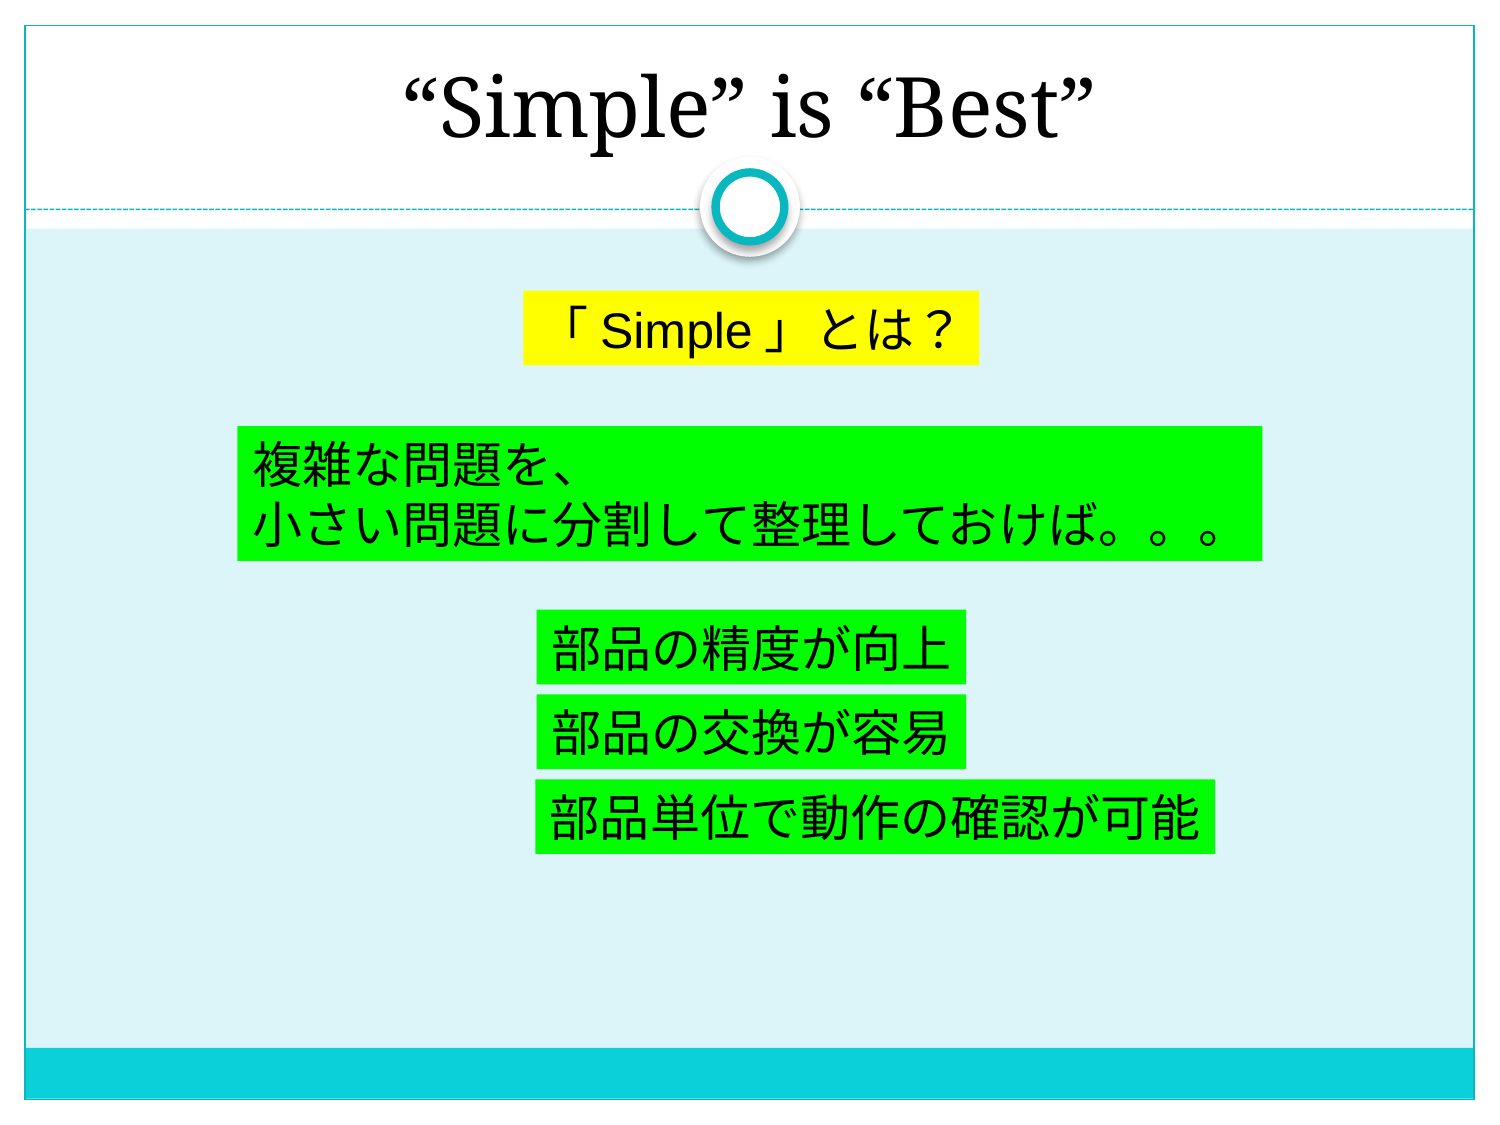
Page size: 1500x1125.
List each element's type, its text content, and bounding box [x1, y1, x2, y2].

text_box 「Simple」とは？ [523, 290, 980, 366]
text_box 部品の精度が向上 [536, 609, 967, 685]
title “Simple” is “Best” [49, 37, 1450, 162]
text_box 部品単位で動作の確認が可能 [535, 779, 1216, 854]
text_box 部品の交換が容易 [536, 694, 967, 770]
text_box 複雑な問題を、 小さい問題に分割して整理しておけば。。。 [237, 426, 1263, 561]
